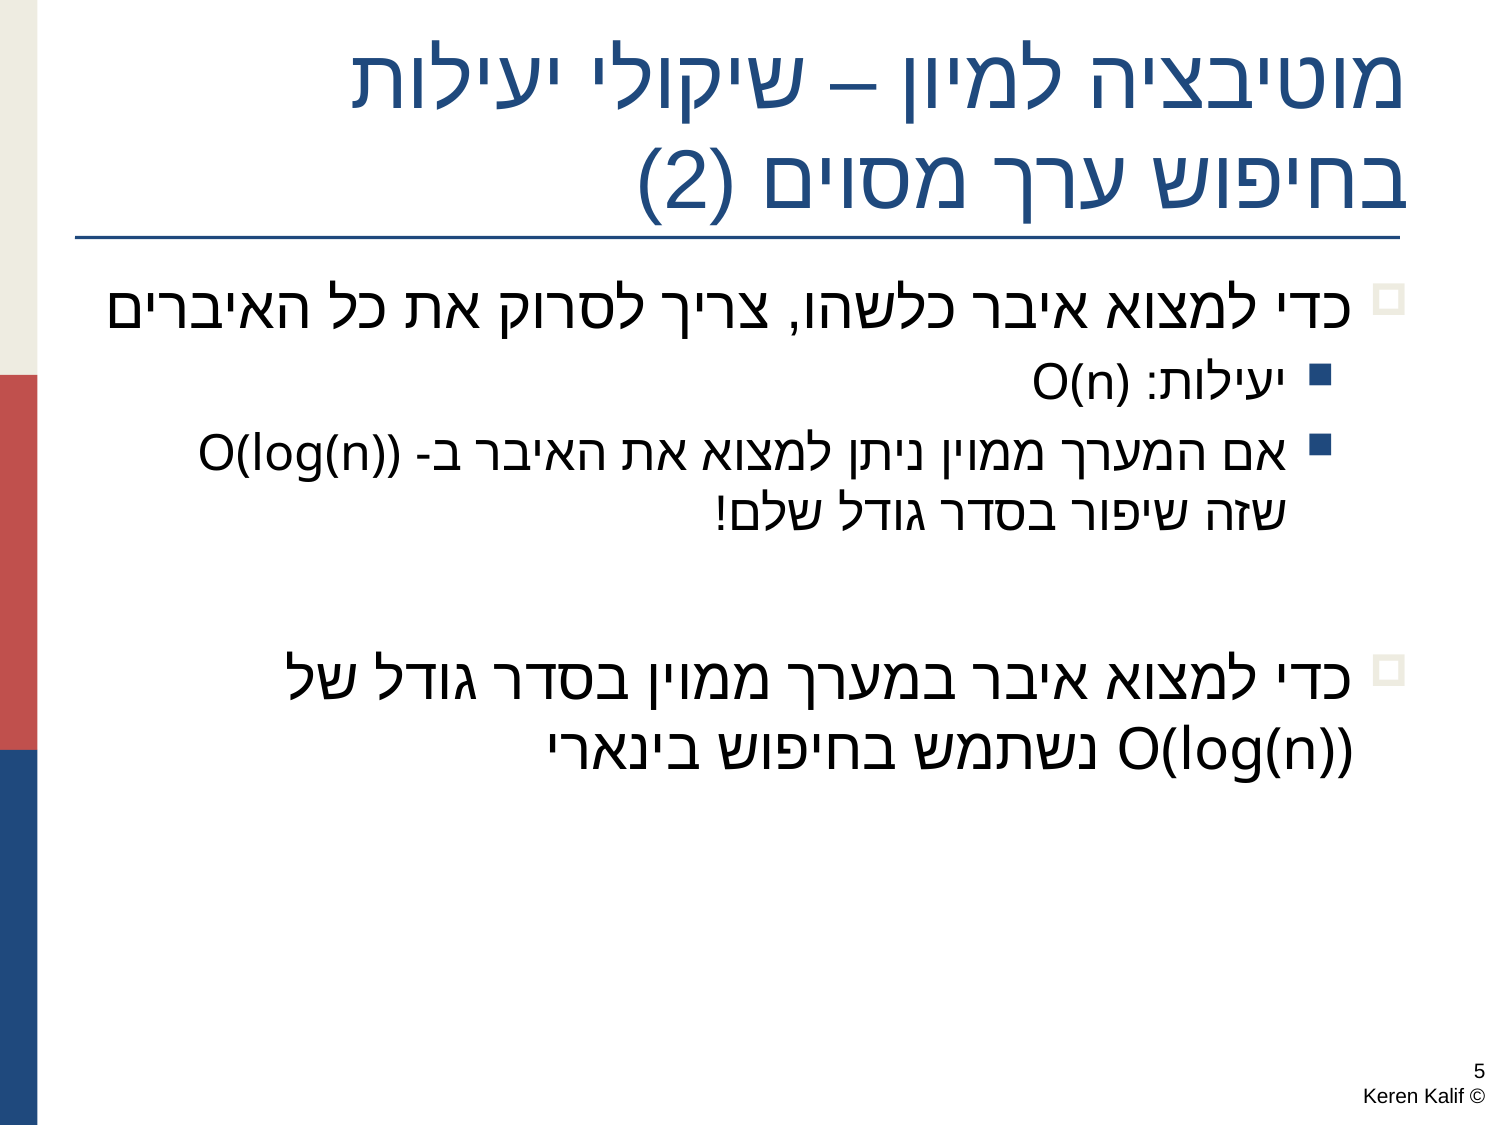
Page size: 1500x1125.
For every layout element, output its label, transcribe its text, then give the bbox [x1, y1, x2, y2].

title מוטיבציה למיון – שיקולי יעילות בחיפוש ערך מסוים (2) [74, 45, 1426, 233]
list כדי למצוא איבר כלשהו, צריך לסרוק את כל האיברים יעילות: O(n) אם המערך ממוין ניתן למצוא את האיבר ב- O(log(n)) שזה שיפור בסדר גודל שלם! כדי למצוא איבר במערך ממוין בסדר גודל של O(log(n)) נשתמש בחיפוש בינארי [74, 262, 1426, 1088]
text_box 5 © Keren Kalif [1149, 1049, 1500, 1125]
